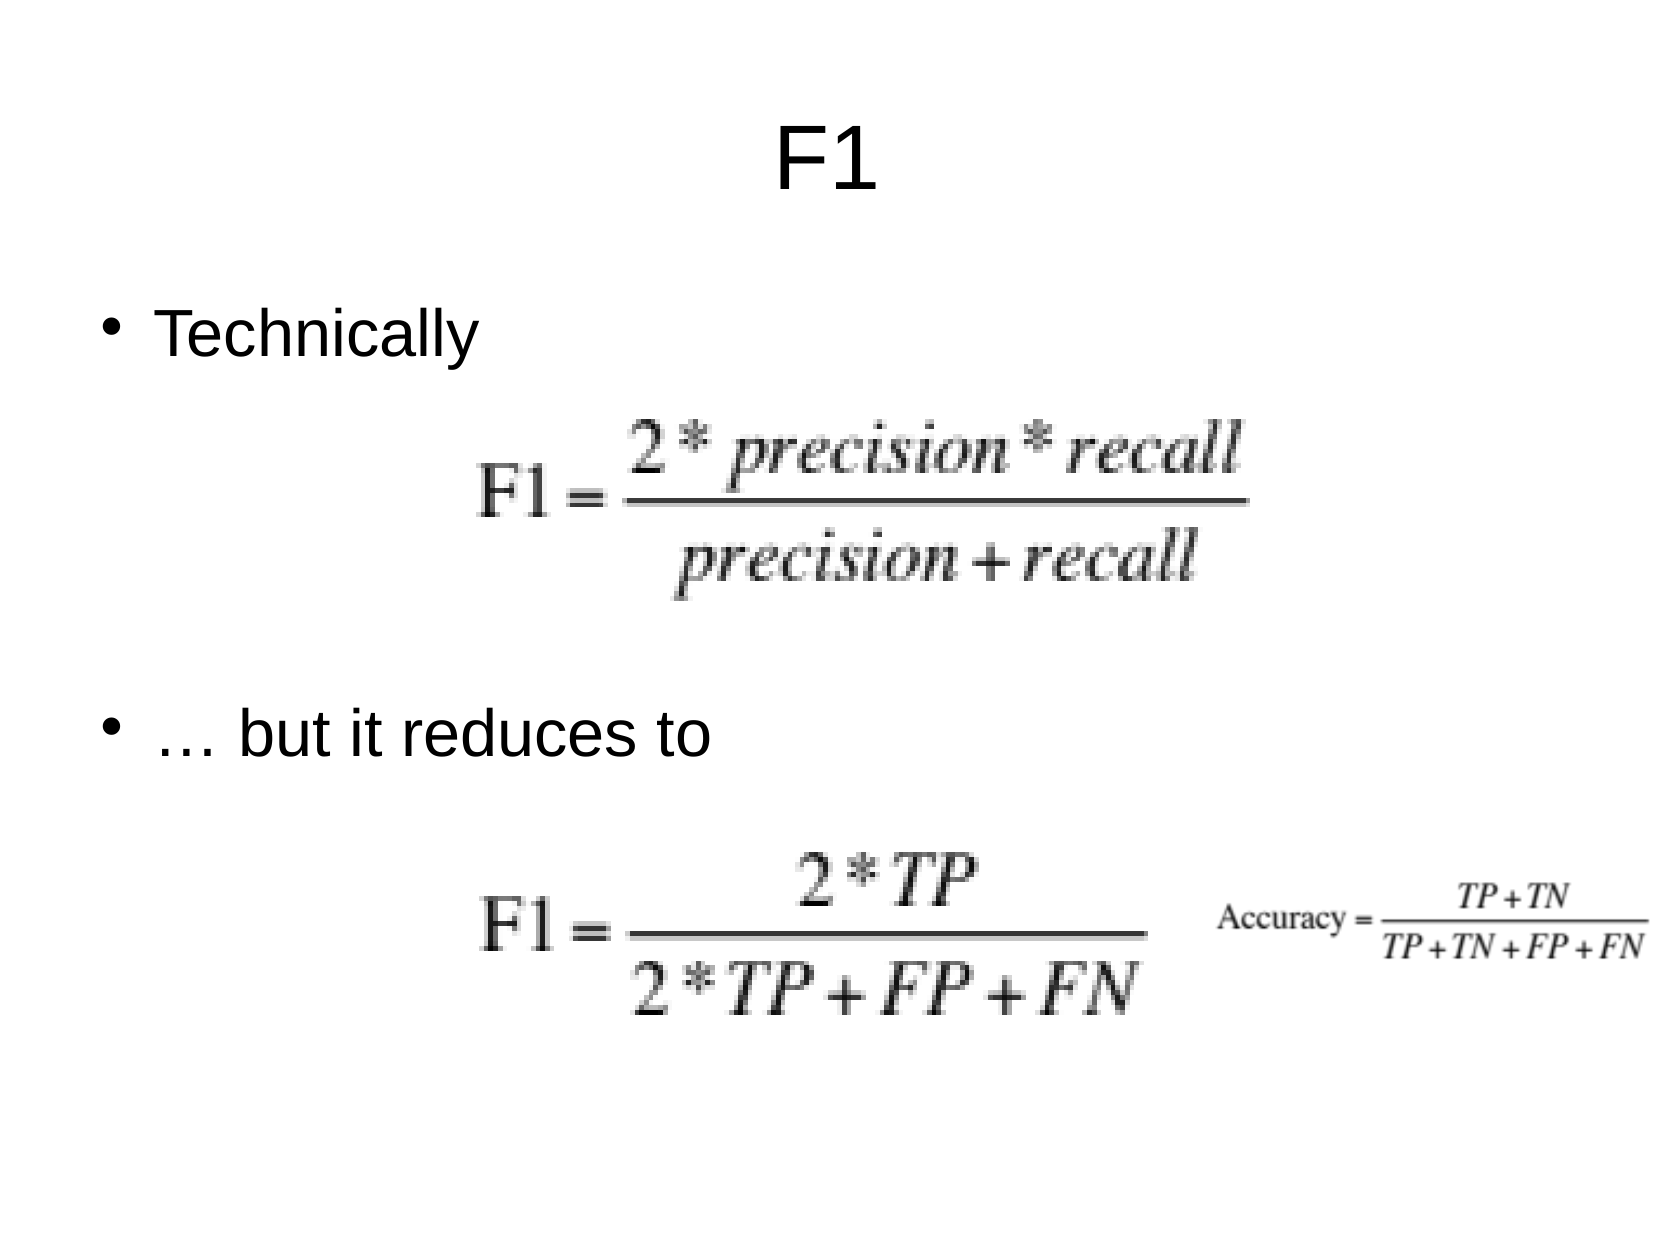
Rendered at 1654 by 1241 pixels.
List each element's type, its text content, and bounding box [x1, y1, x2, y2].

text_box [1211, 872, 1654, 962]
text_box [467, 394, 1256, 607]
text_box F1 [82, 49, 1571, 257]
text_box Technically … but it reduces to [82, 290, 1571, 1010]
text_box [470, 827, 1154, 1021]
